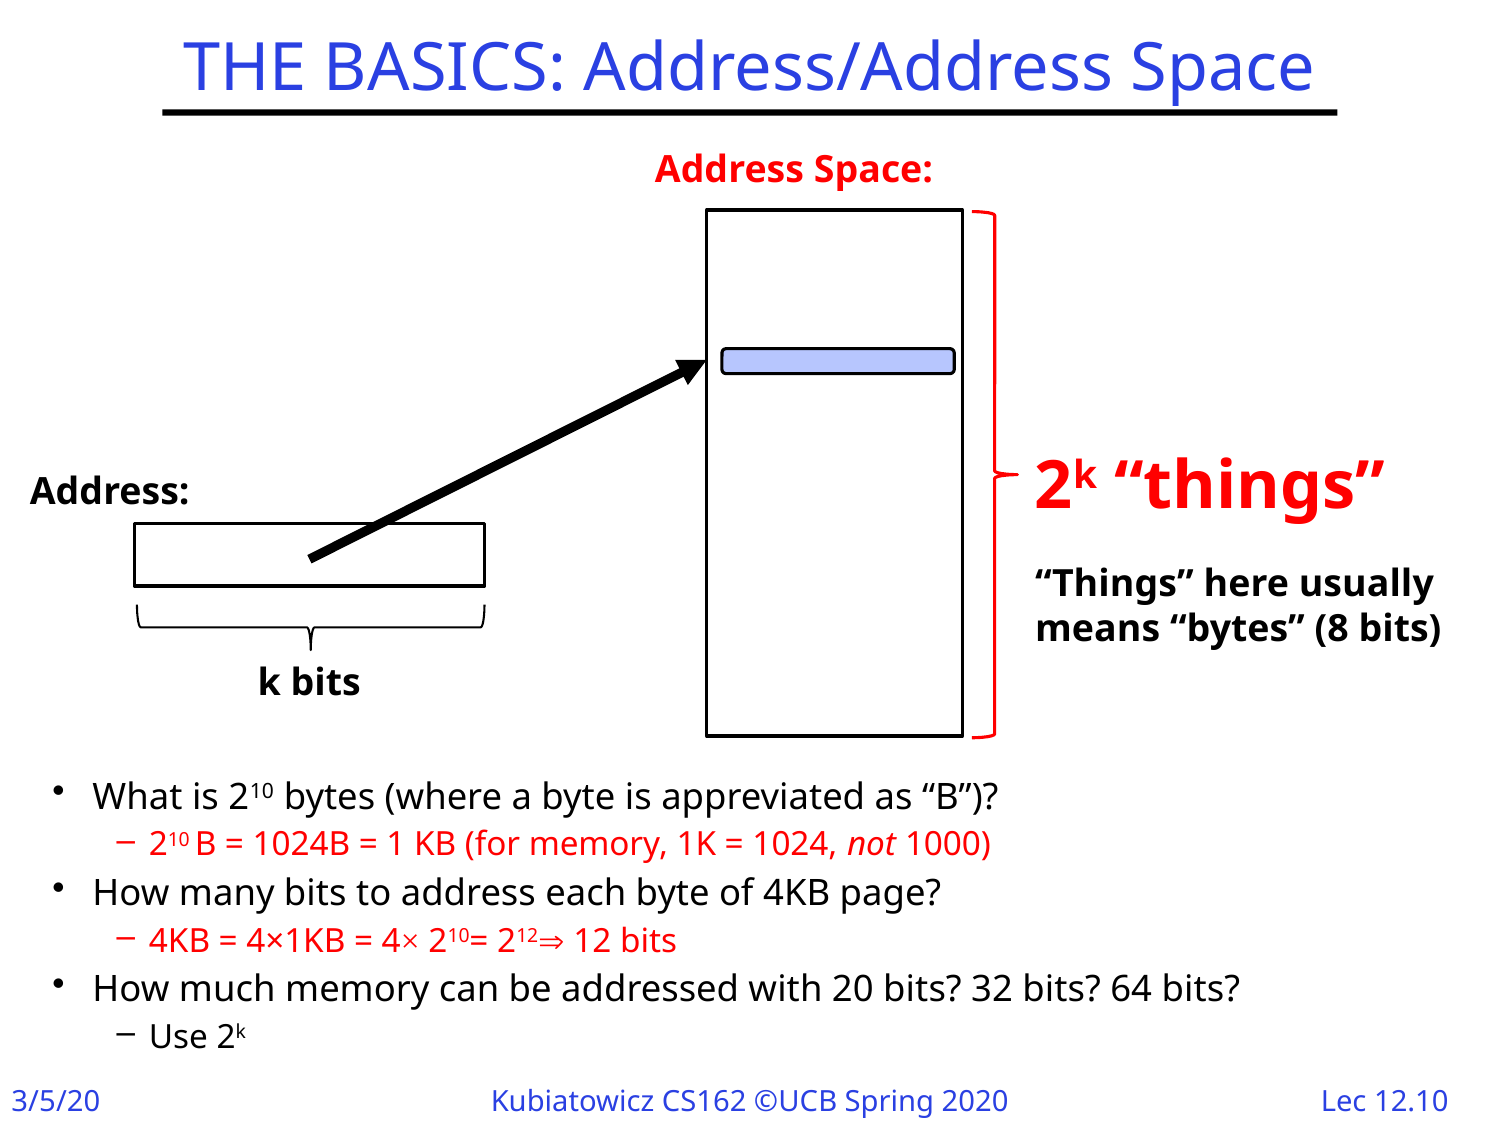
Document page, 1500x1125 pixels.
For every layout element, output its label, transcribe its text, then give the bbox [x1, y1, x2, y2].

text_box 2k “things” [1020, 434, 1401, 529]
text_box [721, 348, 955, 374]
text_box Address: [15, 459, 205, 520]
text_box [971, 211, 1018, 738]
text_box Address Space: [640, 137, 949, 198]
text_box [309, 359, 707, 560]
text_box k bits [242, 650, 376, 710]
text_box “Things” here usually means “bytes” (8 bits) [1020, 551, 1457, 657]
title THE BASICS: Address/Address Space [125, 24, 1375, 113]
list What is 210 bytes (where a byte is appreviated as “B”)? 210 B = 1024B = 1 KB (for memory, 1K = 1024, not 1000) How many bits to address each byte of 4KB page? 4KB = 4×1KB = 4× 210= 212 12 bits How much memory can be addressed with 20 bits? 32 bits? 64 bits? Use 2k [37, 770, 1461, 1065]
text_box [134, 523, 485, 587]
text_box [136, 604, 485, 651]
text_box [706, 209, 963, 737]
